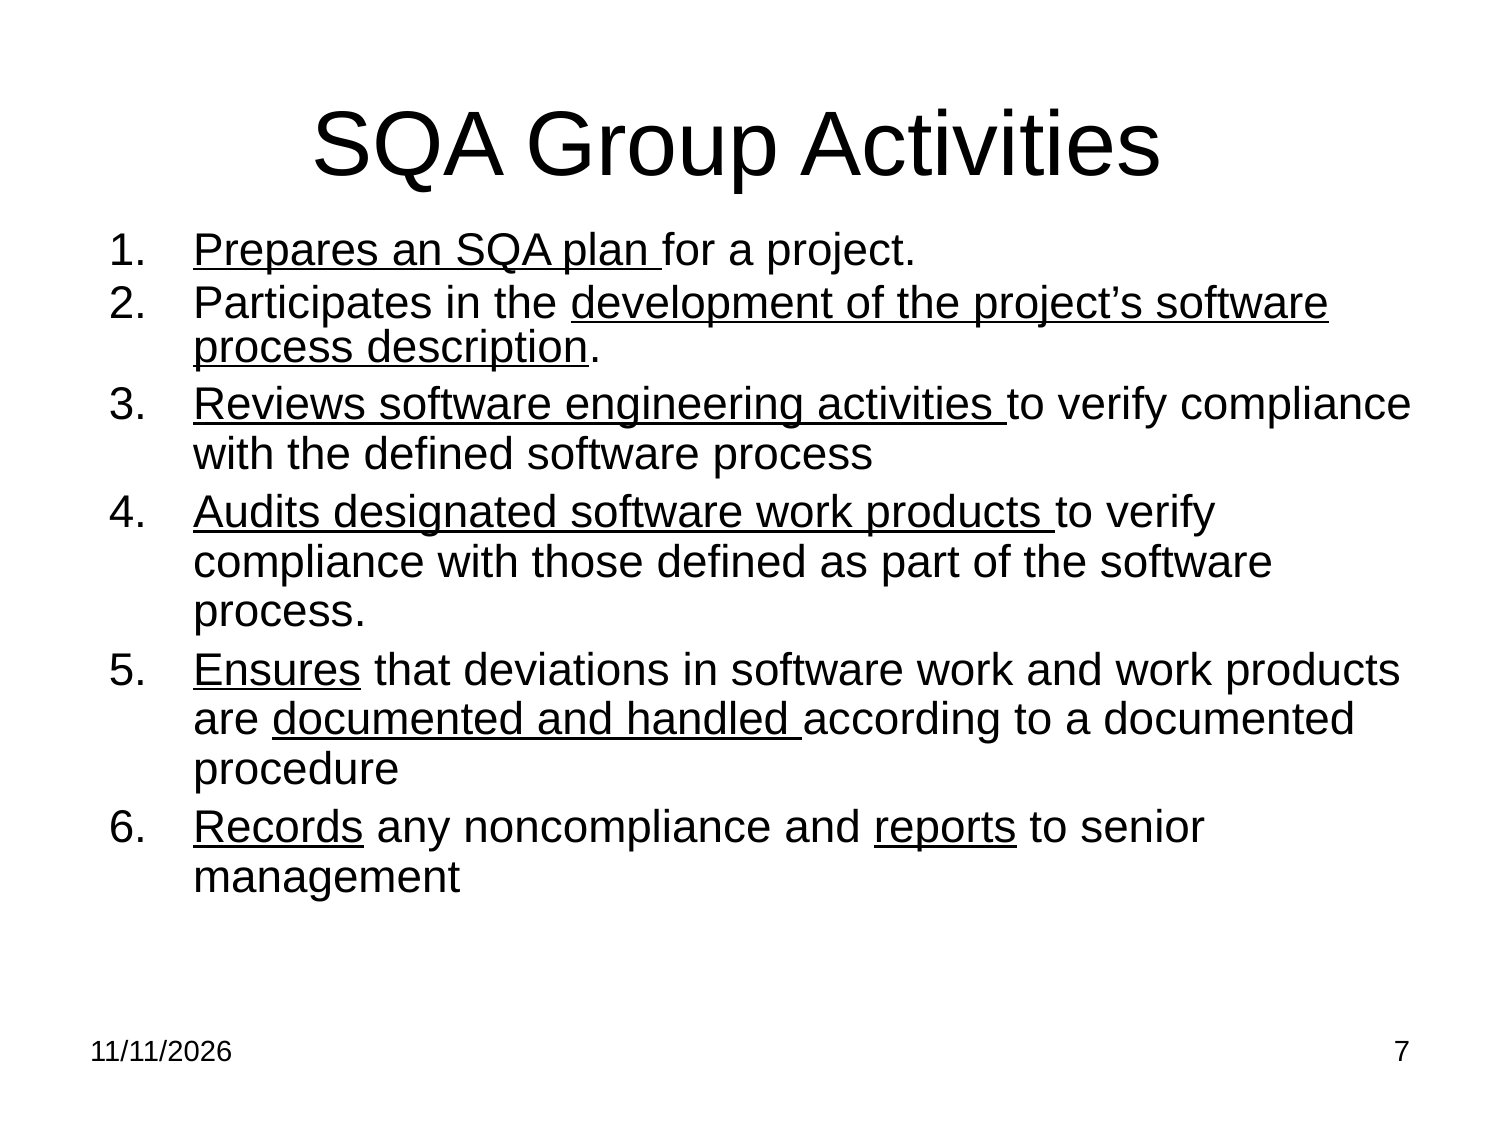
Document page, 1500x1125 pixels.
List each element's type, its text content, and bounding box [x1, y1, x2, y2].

title SQA Group Activities [74, 44, 1426, 233]
slide_number 7 [1074, 1024, 1426, 1103]
list Prepares an SQA plan for a project. Participates in the development of the project’s software process description. Reviews software engineering activities to verify compliance with the defined software process Audits designated software work products to verify compliance with those defined as part of the software process. Ensures that deviations in software work and work products are documented and handled according to a documented procedure Records any noncompliance and reports to senior management [93, 222, 1444, 966]
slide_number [74, 1024, 426, 1103]
